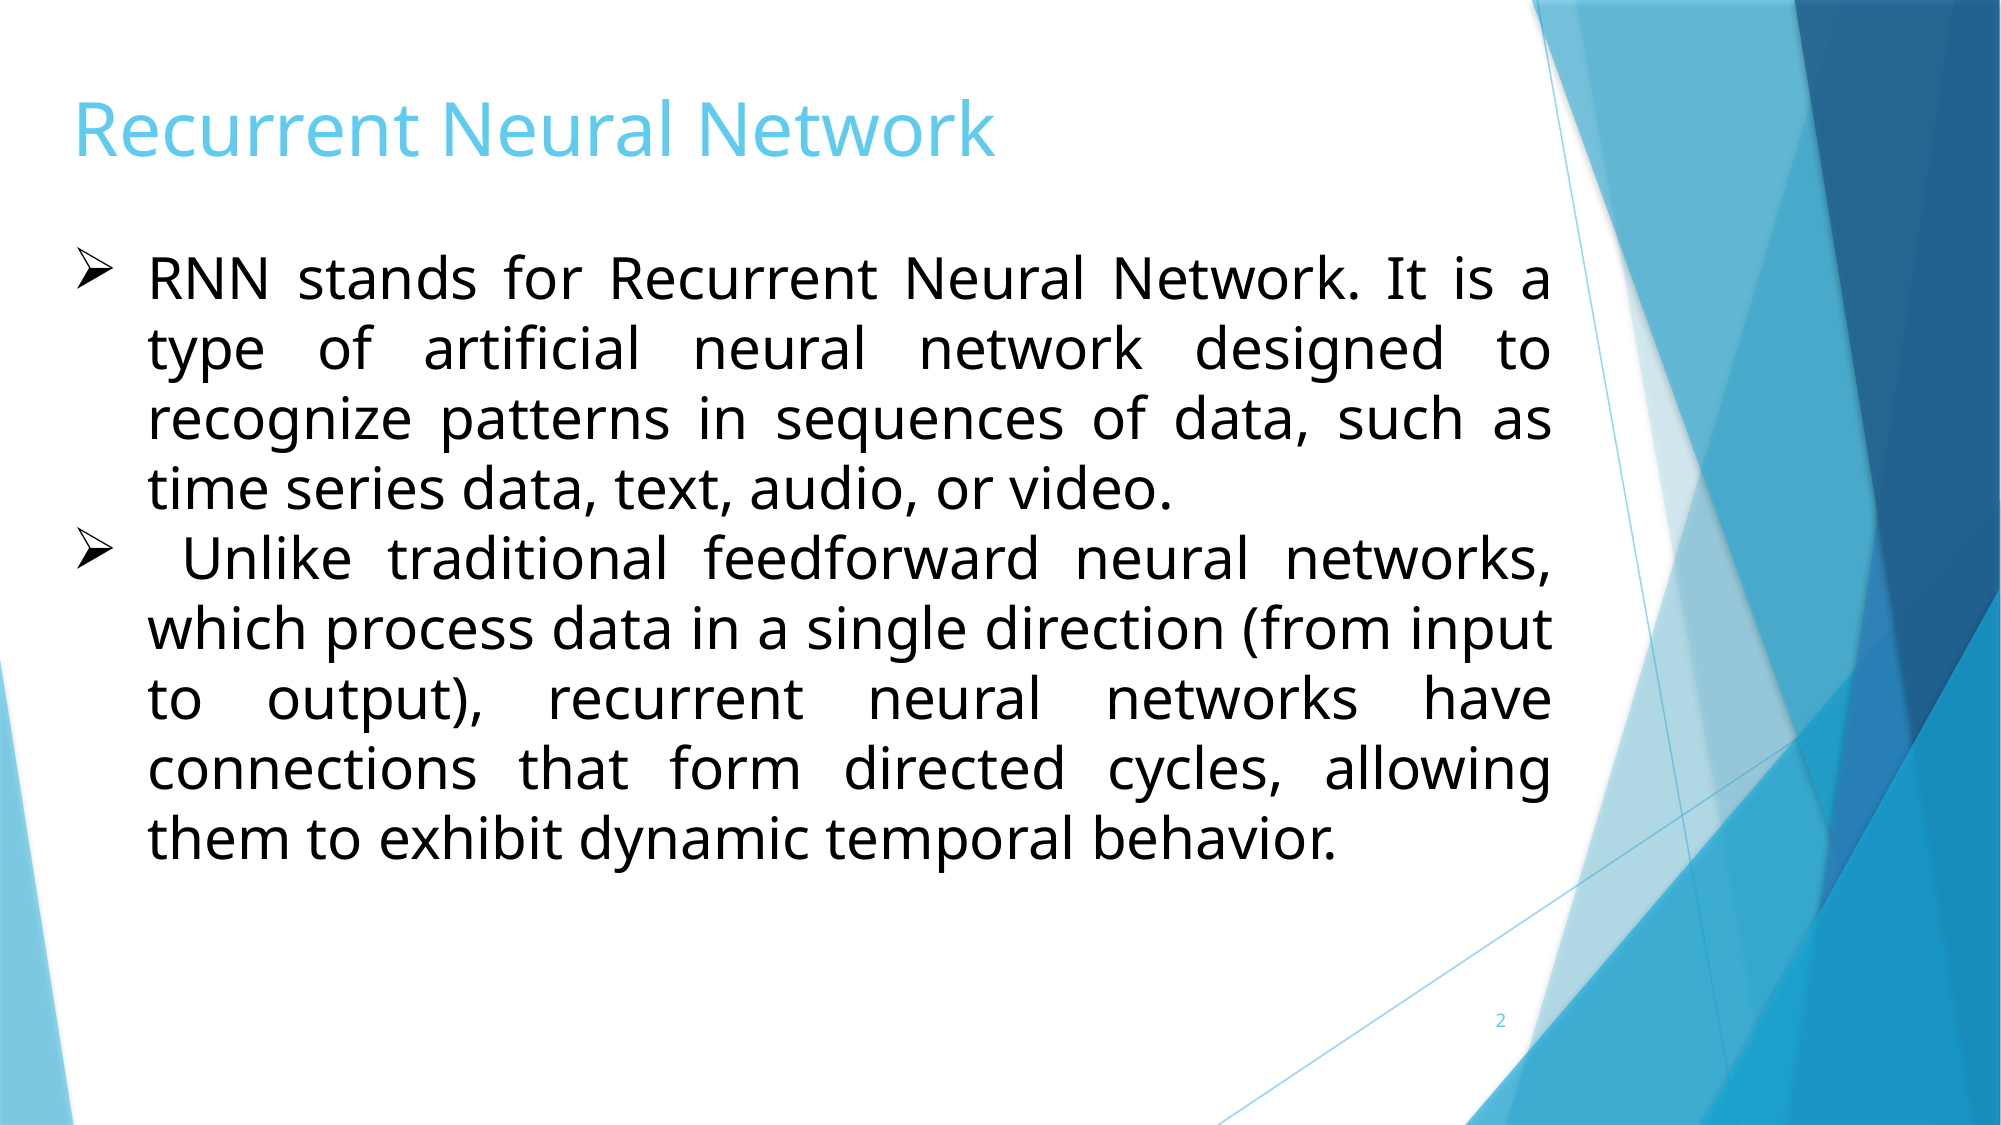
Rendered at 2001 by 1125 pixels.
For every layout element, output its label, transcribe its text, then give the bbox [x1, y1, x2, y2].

text_box RNN stands for Recurrent Neural Network. It is a type of artificial neural network designed to recognize patterns in sequences of data, such as time series data, text, audio, or video. Unlike traditional feedforward neural networks, which process data in a single direction (from input to output), recurrent neural networks have connections that form directed cycles, allowing them to exhibit dynamic temporal behavior. [57, 233, 1568, 879]
slide_number 2 [1409, 991, 1522, 1051]
title Recurrent Neural Network [57, 74, 1649, 234]
